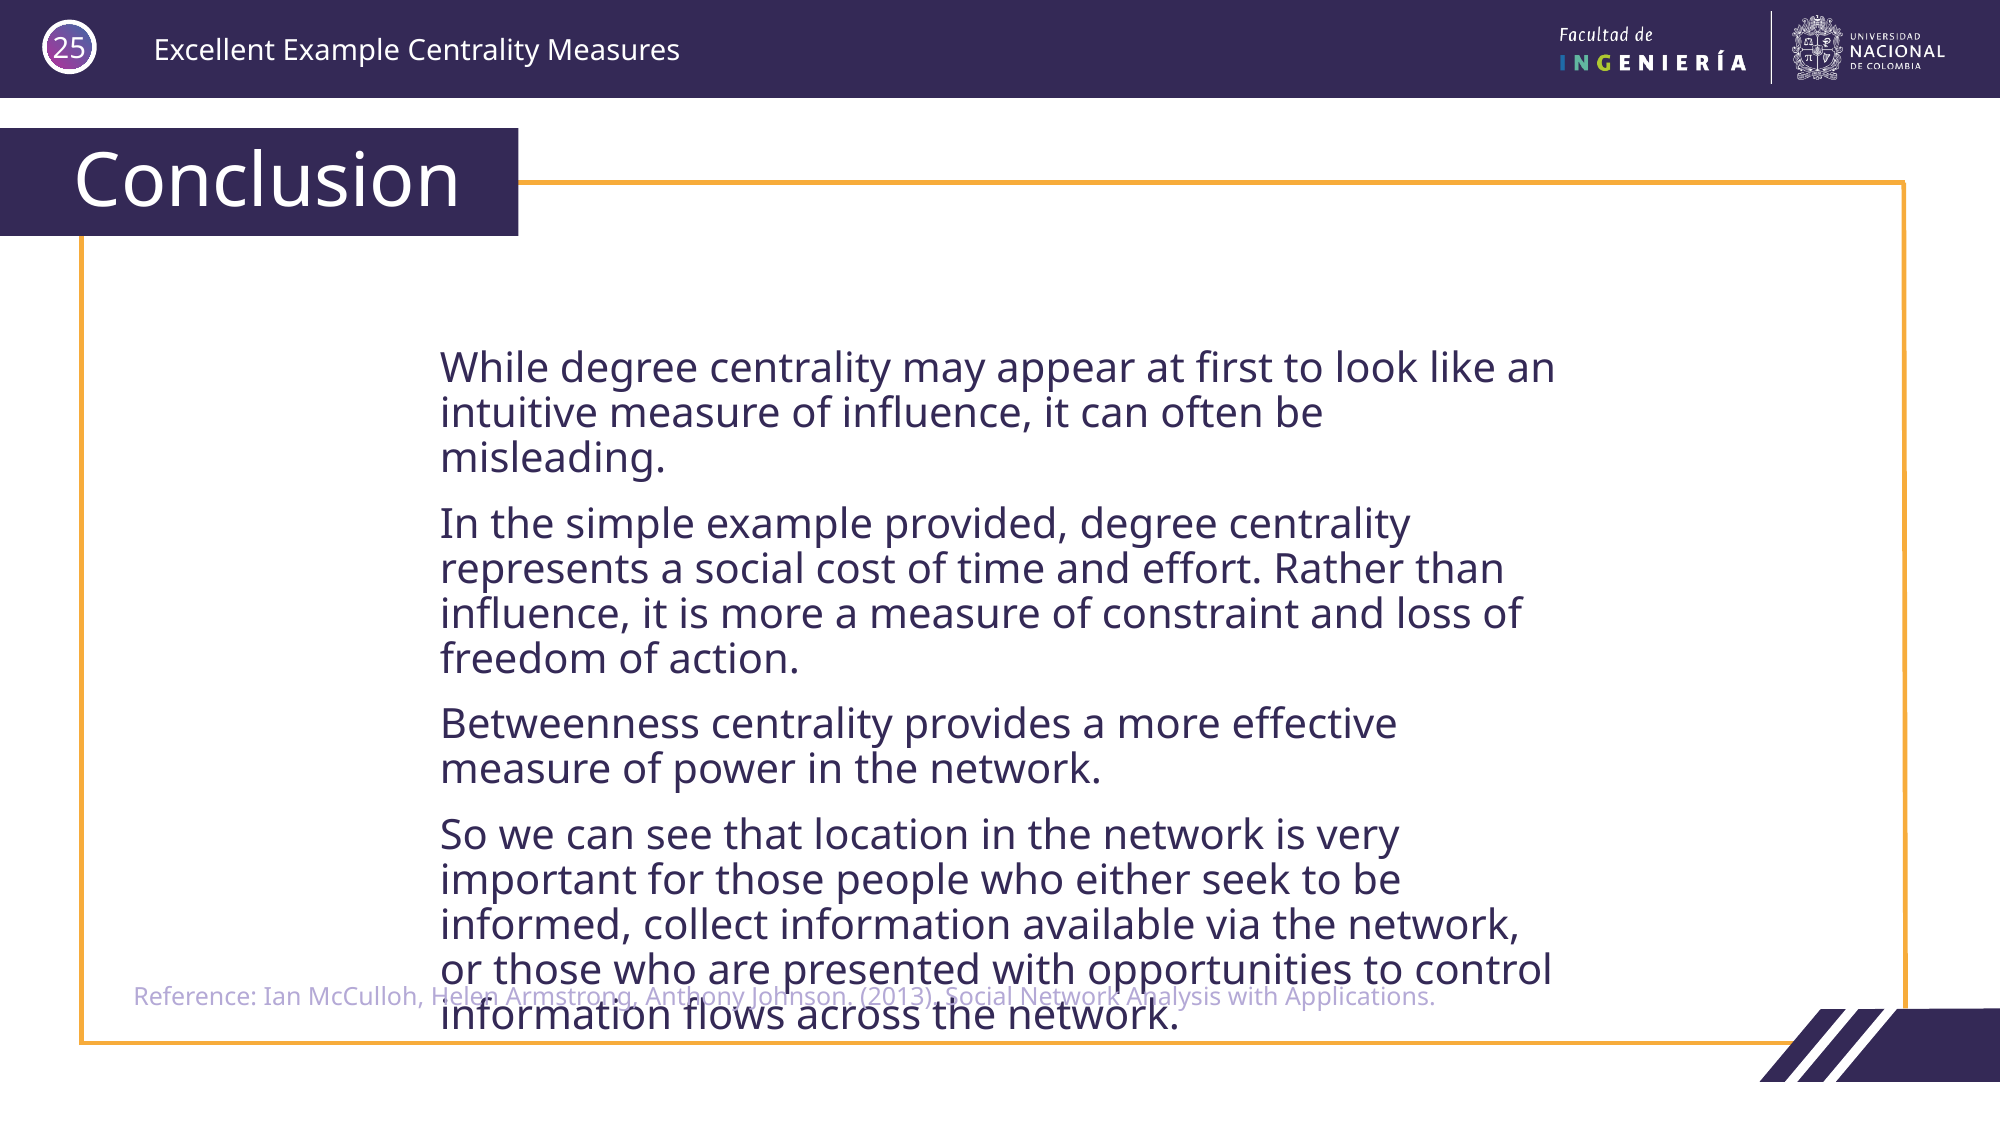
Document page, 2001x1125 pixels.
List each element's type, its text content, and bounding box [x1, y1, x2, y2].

slide_number 25 [42, 29, 97, 65]
picture [1559, 11, 1957, 84]
title Conclusion [0, 128, 519, 236]
text_box While degree centrality may appear at first to look like an intuitive measure of influence, it can often be misleading. In the simple example provided, degree centrality represents a social cost of time and effort. Rather than influence, it is more a measure of constraint and loss of freedom of action. Betweenness centrality provides a more effective measure of power in the network. So we can see that location in the network is very important for those people who either seek to be informed, collect information available via the network, or those who are presented with opportunities to control information flows across the network. [425, 338, 1575, 919]
list Reference: Ian McCulloh, Helen Armstrong, Anthony Johnson. (2013). Social Network Analysis with Applications. [118, 976, 1760, 1022]
